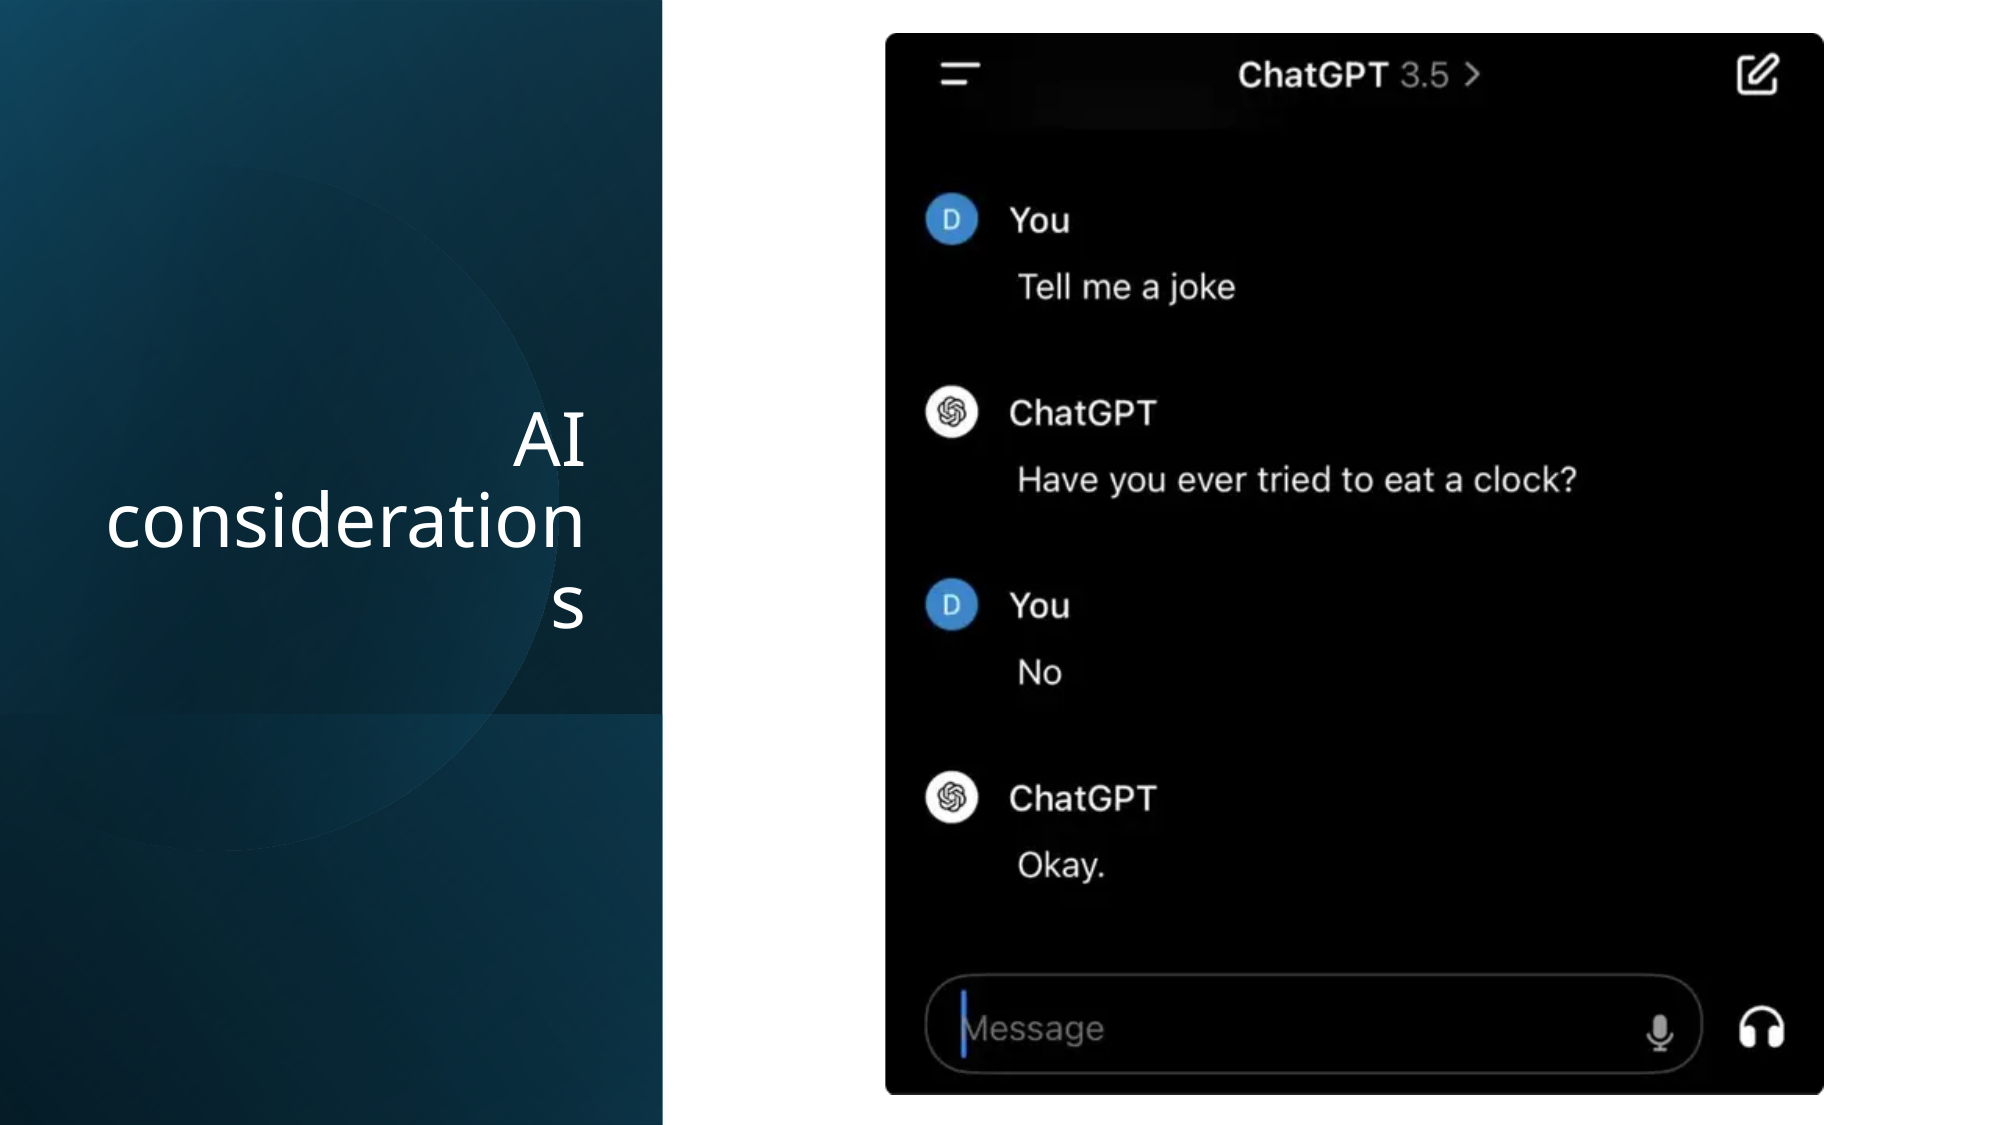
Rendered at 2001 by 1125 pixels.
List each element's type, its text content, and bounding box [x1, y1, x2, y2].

text_box [0, 0, 664, 1125]
picture [884, 33, 1825, 1096]
text_box [664, 0, 2000, 1125]
title AI considerations [76, 96, 602, 652]
